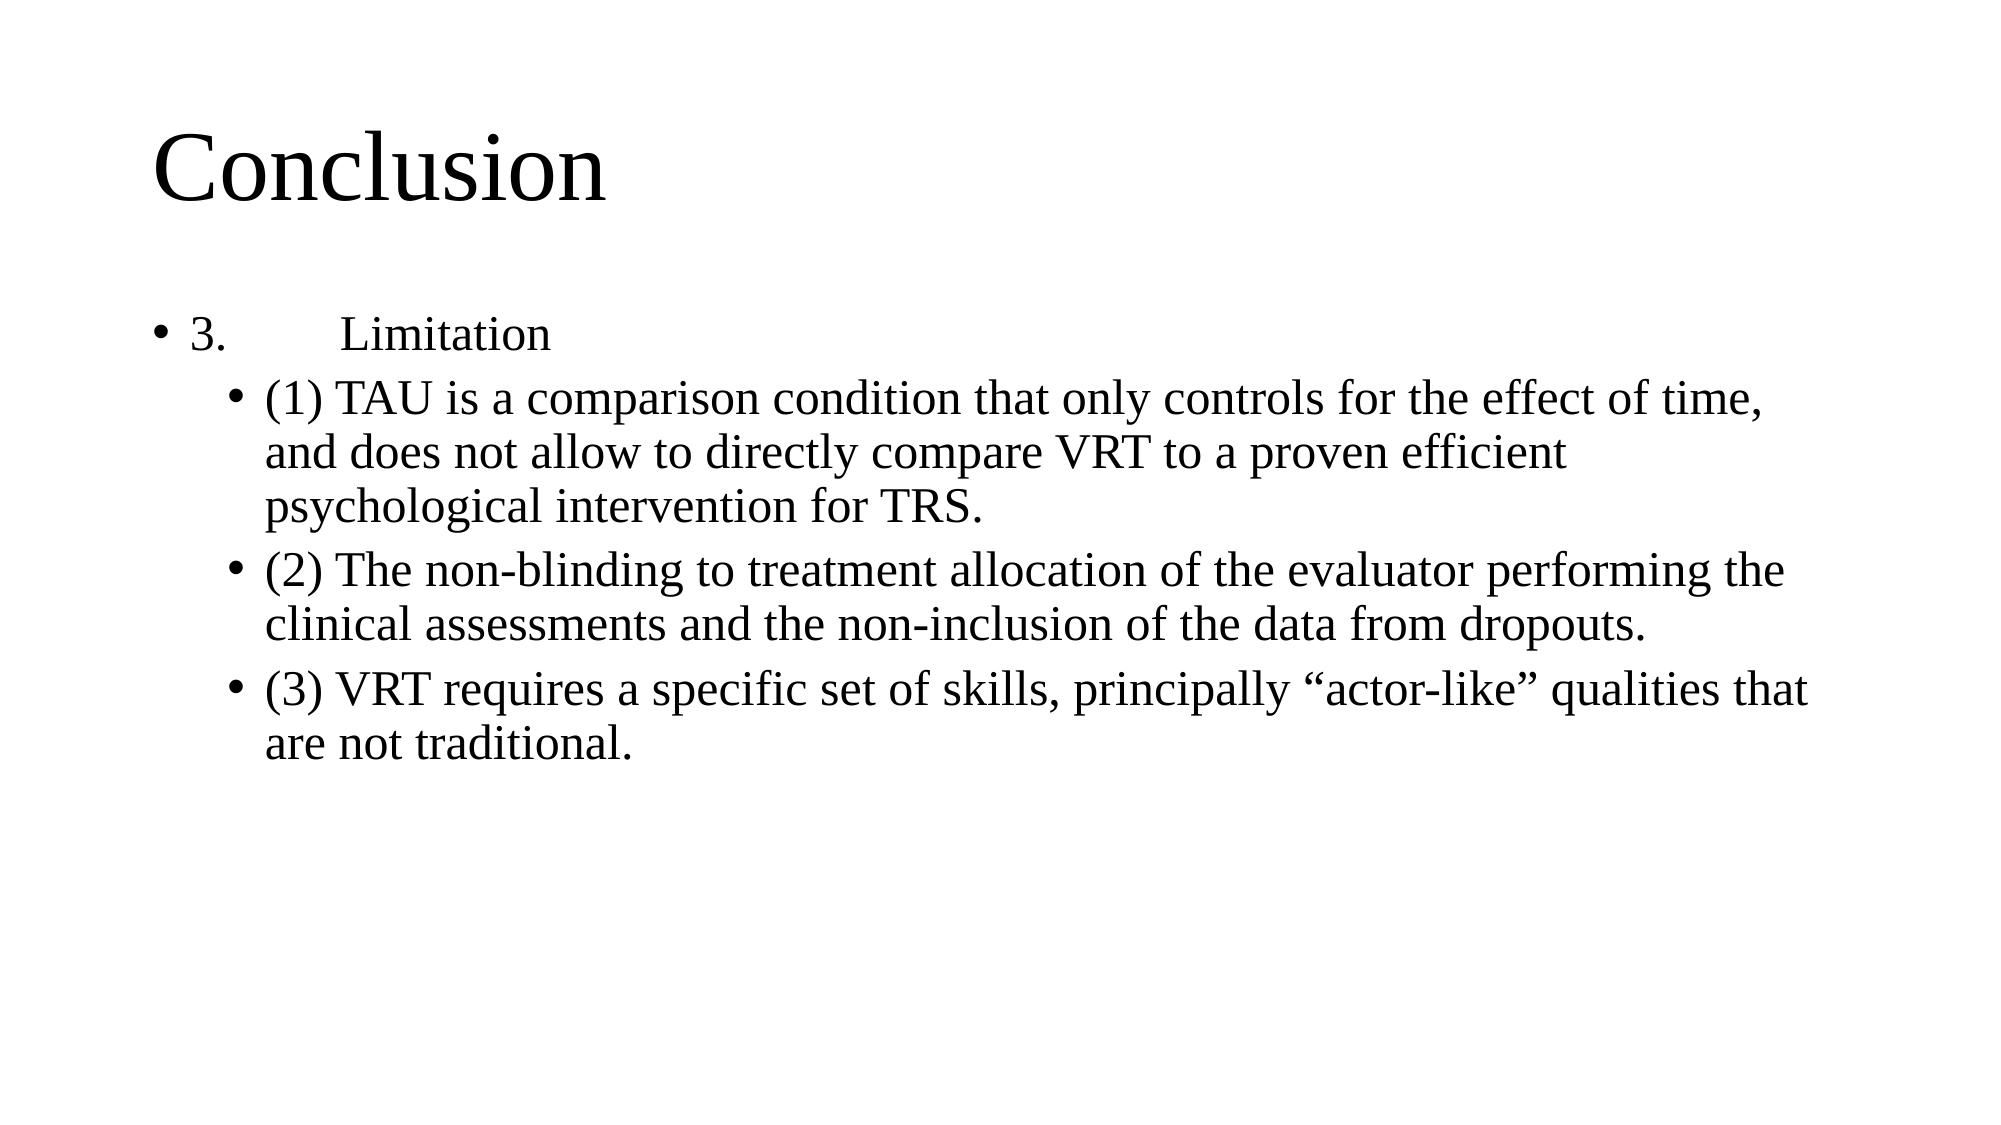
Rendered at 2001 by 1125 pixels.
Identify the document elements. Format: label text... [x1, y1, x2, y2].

title Conclusion [137, 59, 1863, 278]
list 3. Limitation (1) TAU is a comparison condition that only controls for the effect of time, and does not allow to directly compare VRT to a proven efficient psychological intervention for TRS. (2) The non-blinding to treatment allocation of the evaluator performing the clinical assessments and the non-inclusion of the data from dropouts. (3) VRT requires a specific set of skills, principally “actor-like” qualities that are not traditional. [137, 299, 1863, 1014]
